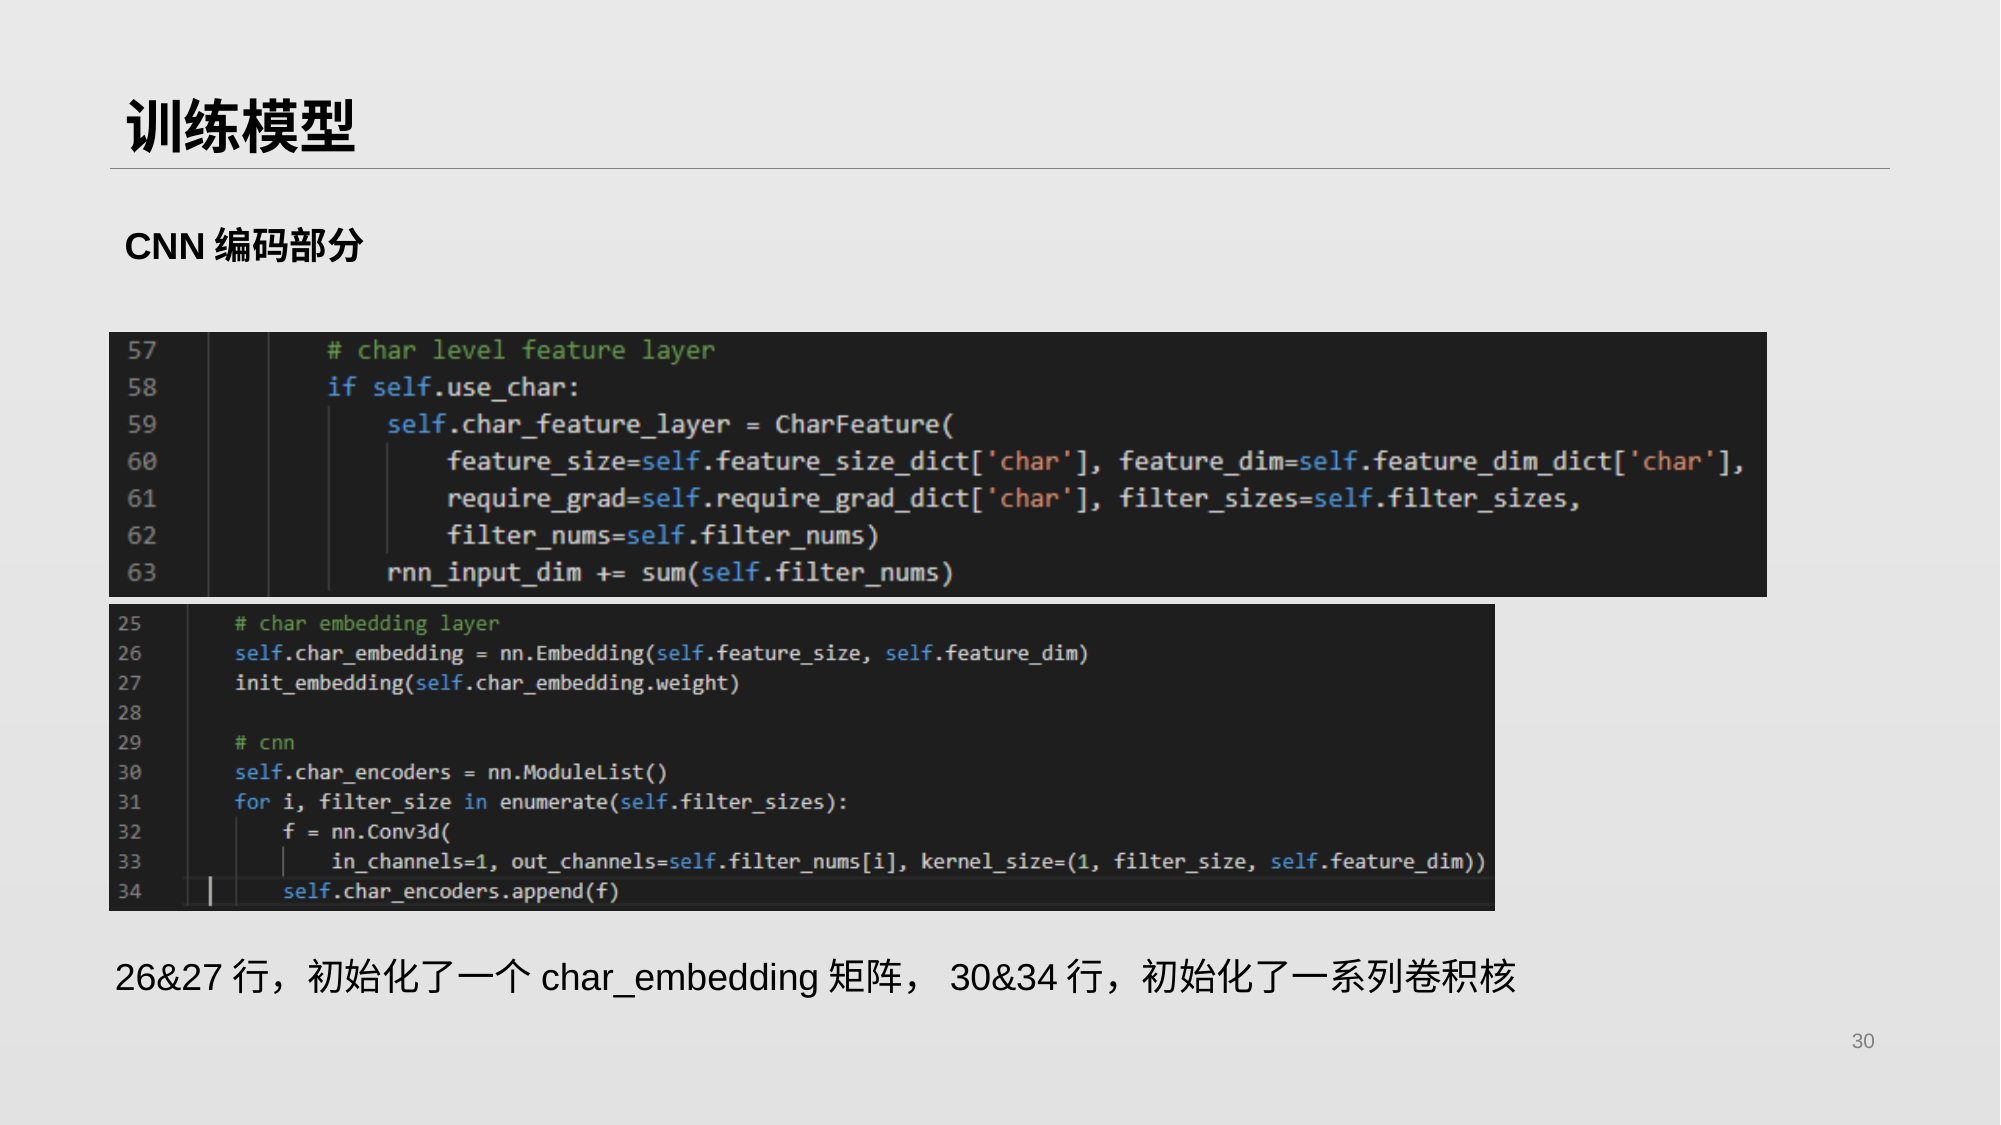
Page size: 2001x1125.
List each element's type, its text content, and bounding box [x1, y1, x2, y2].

title 训练模型 [109, 0, 1890, 169]
picture [109, 332, 1767, 597]
picture [109, 604, 1495, 911]
text_box CNN编码部分 [109, 214, 622, 274]
text_box 26&27行，初始化了一个char_embedding矩阵，30&34行，初始化了一系列卷积核 [100, 945, 1532, 1006]
slide_number 30 [1412, 1023, 1890, 1058]
